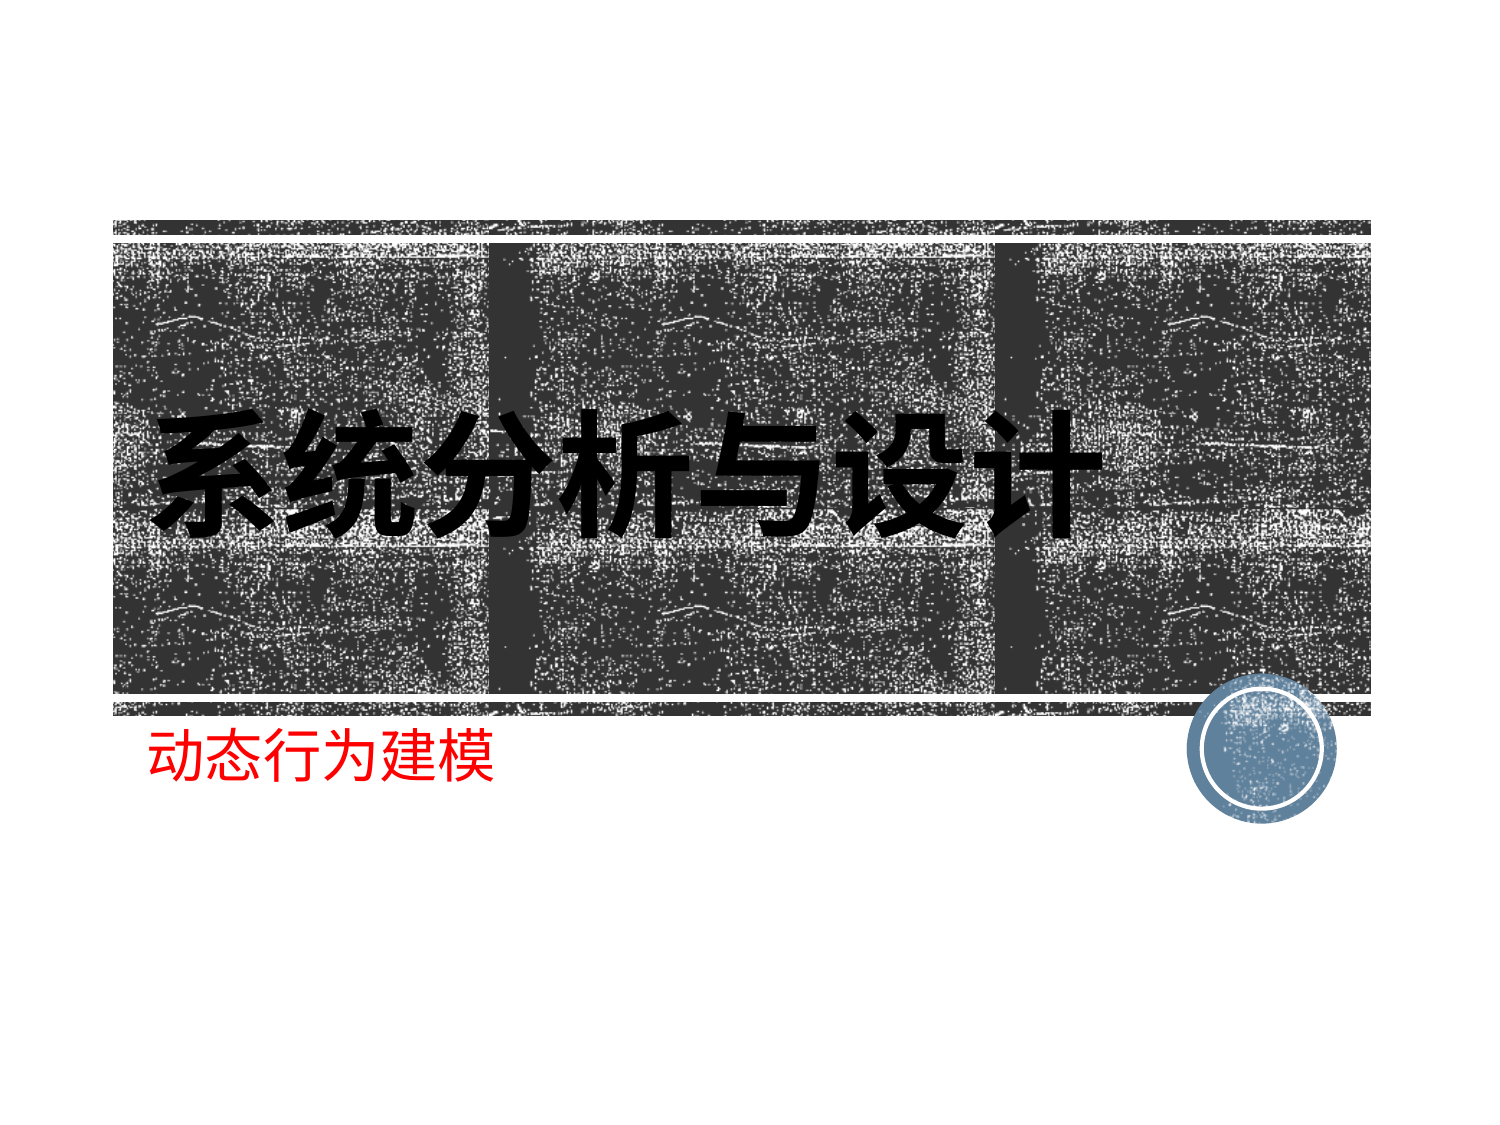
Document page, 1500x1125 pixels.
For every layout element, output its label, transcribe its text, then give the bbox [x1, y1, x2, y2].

subtitle 动态行为建模 [131, 720, 1103, 896]
title 系统分析与设计 [129, 234, 1356, 733]
